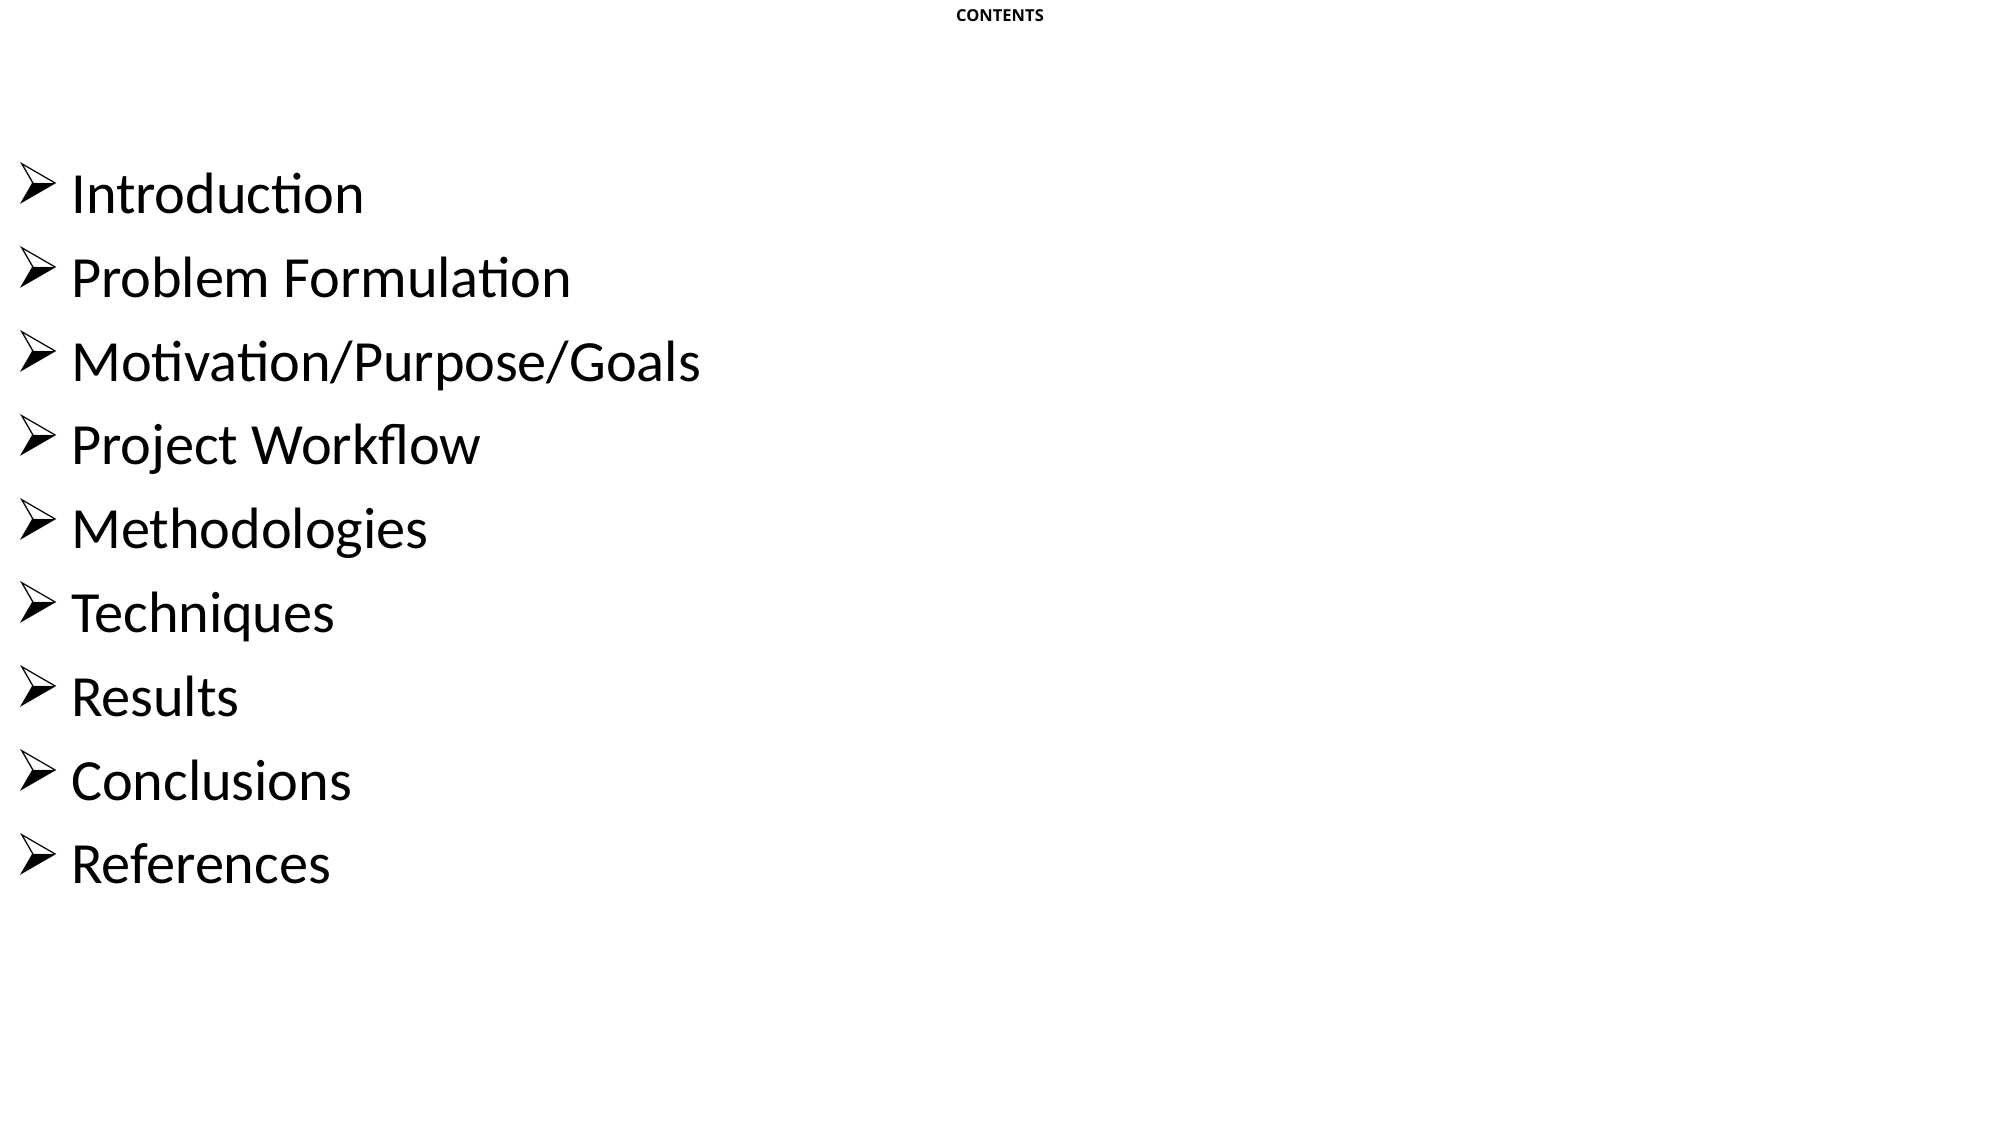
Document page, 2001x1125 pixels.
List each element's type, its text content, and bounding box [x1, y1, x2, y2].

list Introduction Problem Formulation Motivation/Purpose/Goals Project Workflow Methodologies Techniques Results Conclusions References [0, 0, 2000, 1125]
